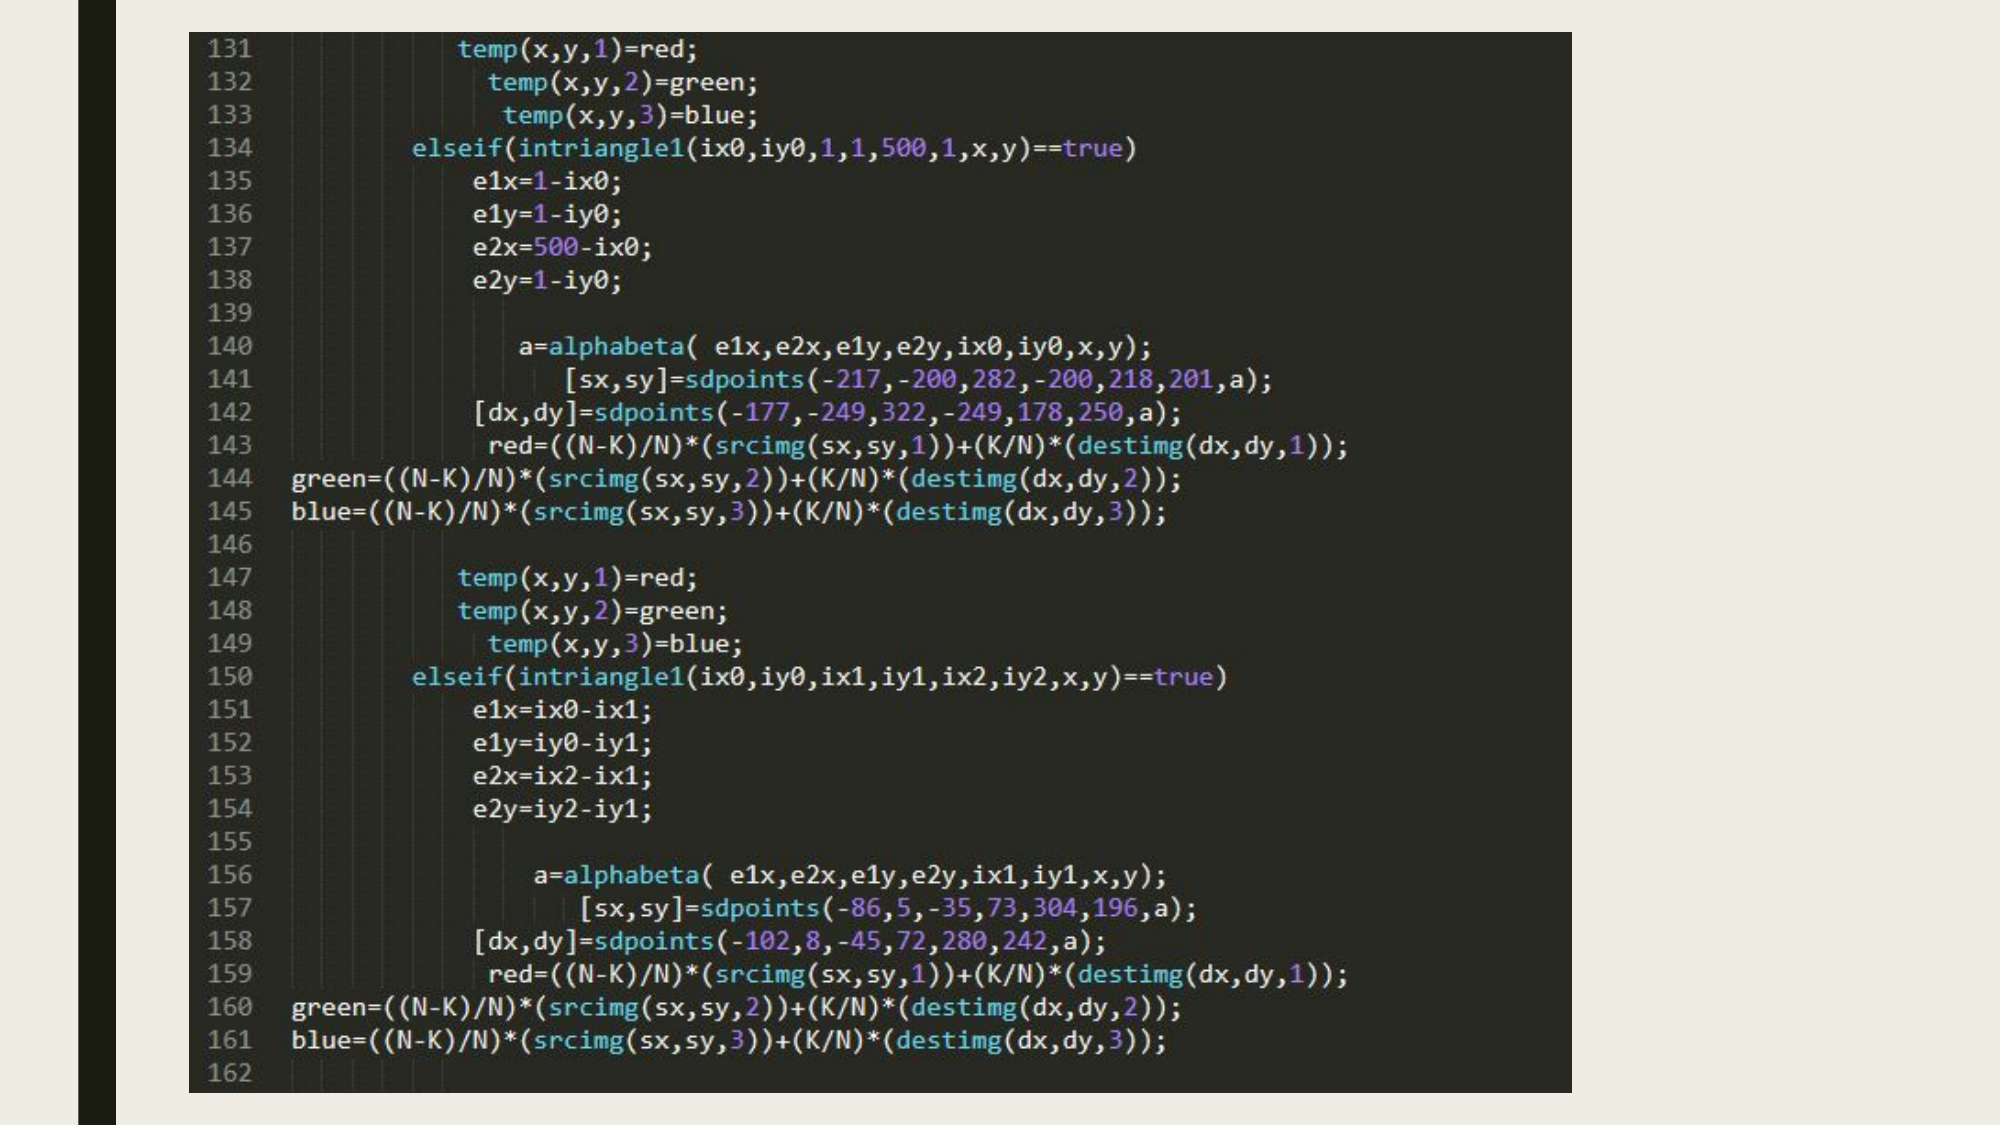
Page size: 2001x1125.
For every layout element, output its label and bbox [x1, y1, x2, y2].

picture [189, 32, 1572, 1093]
